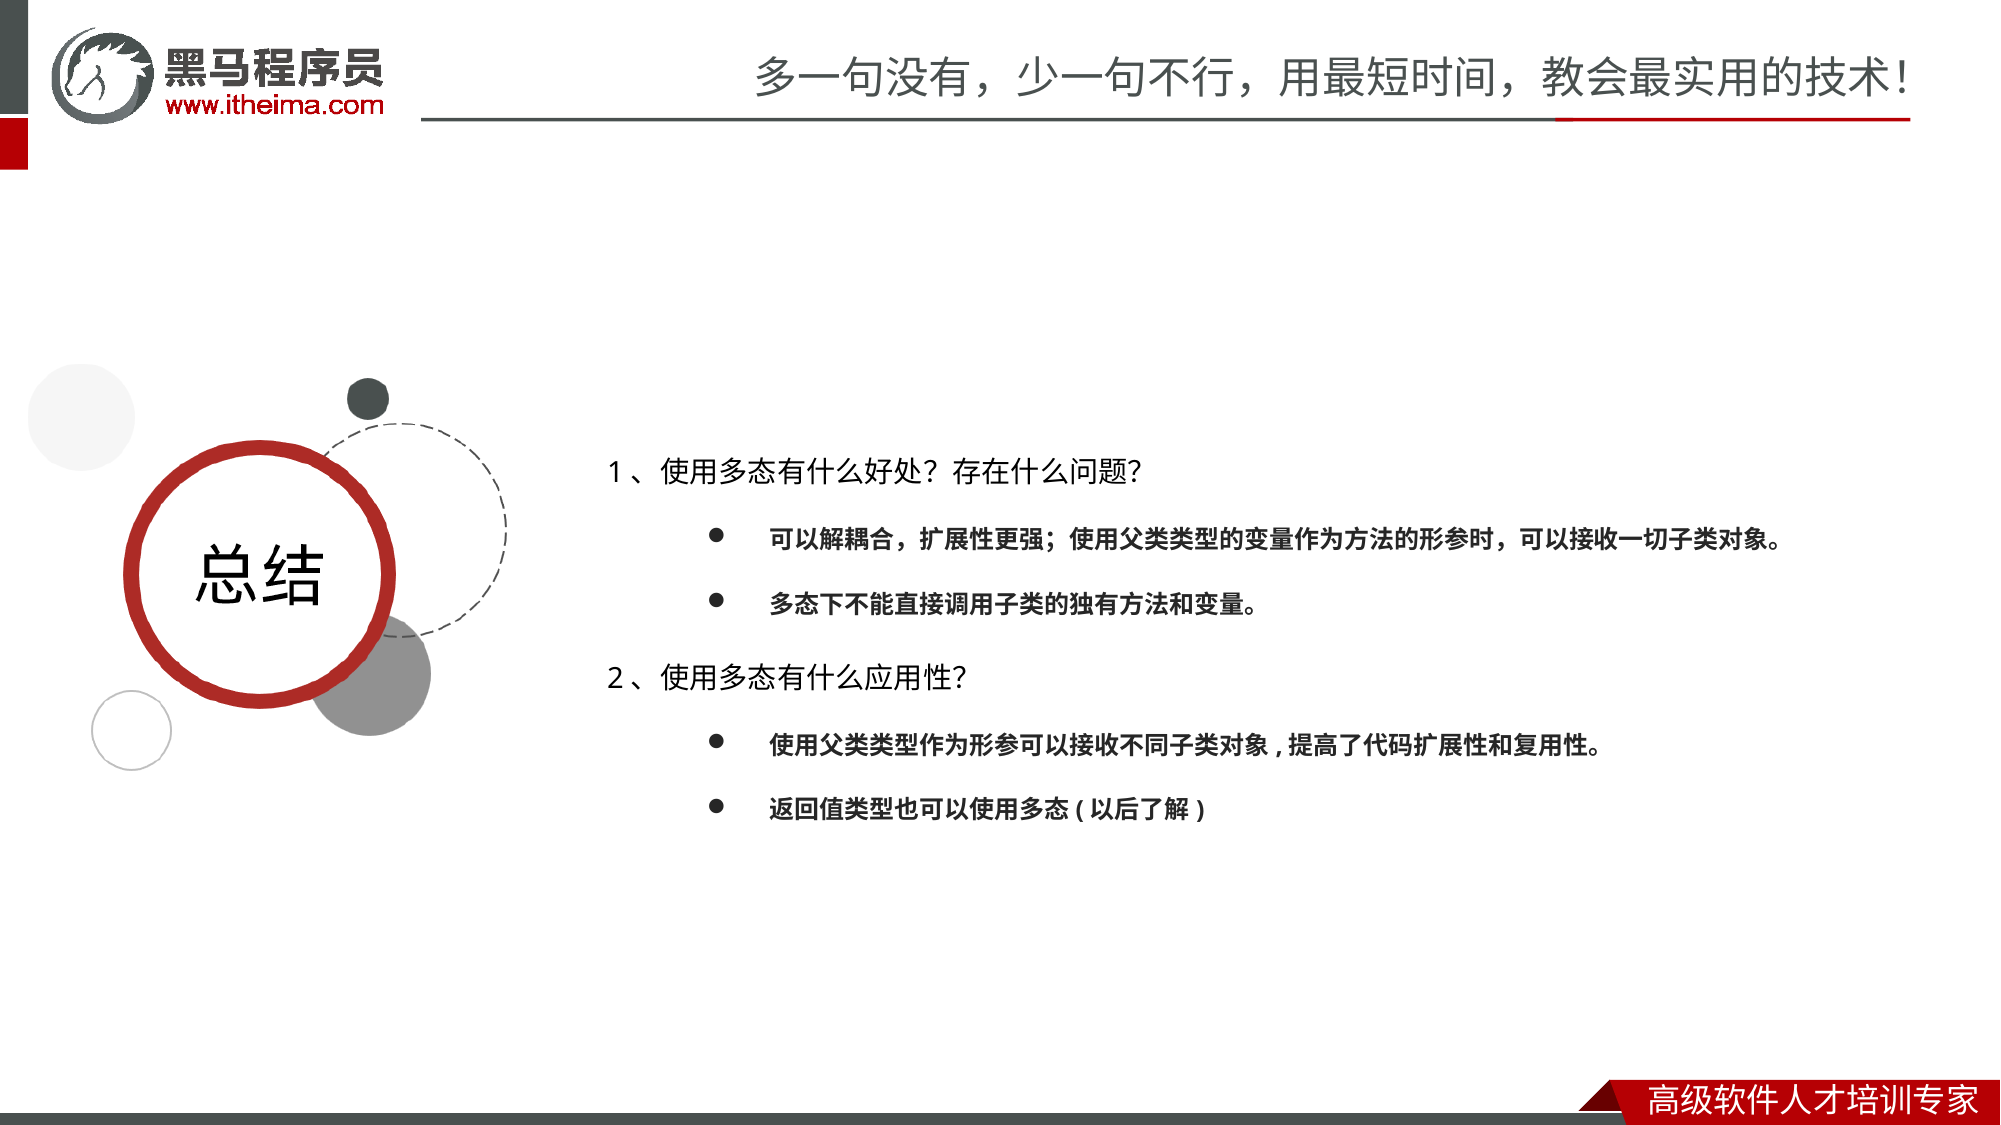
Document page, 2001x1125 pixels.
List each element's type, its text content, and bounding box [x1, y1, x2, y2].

text_box 1、使用多态有什么好处？存在什么问题？ 可以解耦合，扩展性更强；使用父类类型的变量作为方法的形参时，可以接收一切子类对象。 多态下不能直接调用子类的独有方法和变量。 2、使用多态有什么应用性？ 使用父类类型作为形参可以接收不同子类对象,提高了代码扩展性和复用性。 返回值类型也可以使用多态(以后了解) [592, 411, 1909, 887]
picture [10, 345, 538, 780]
picture [50, 26, 384, 125]
